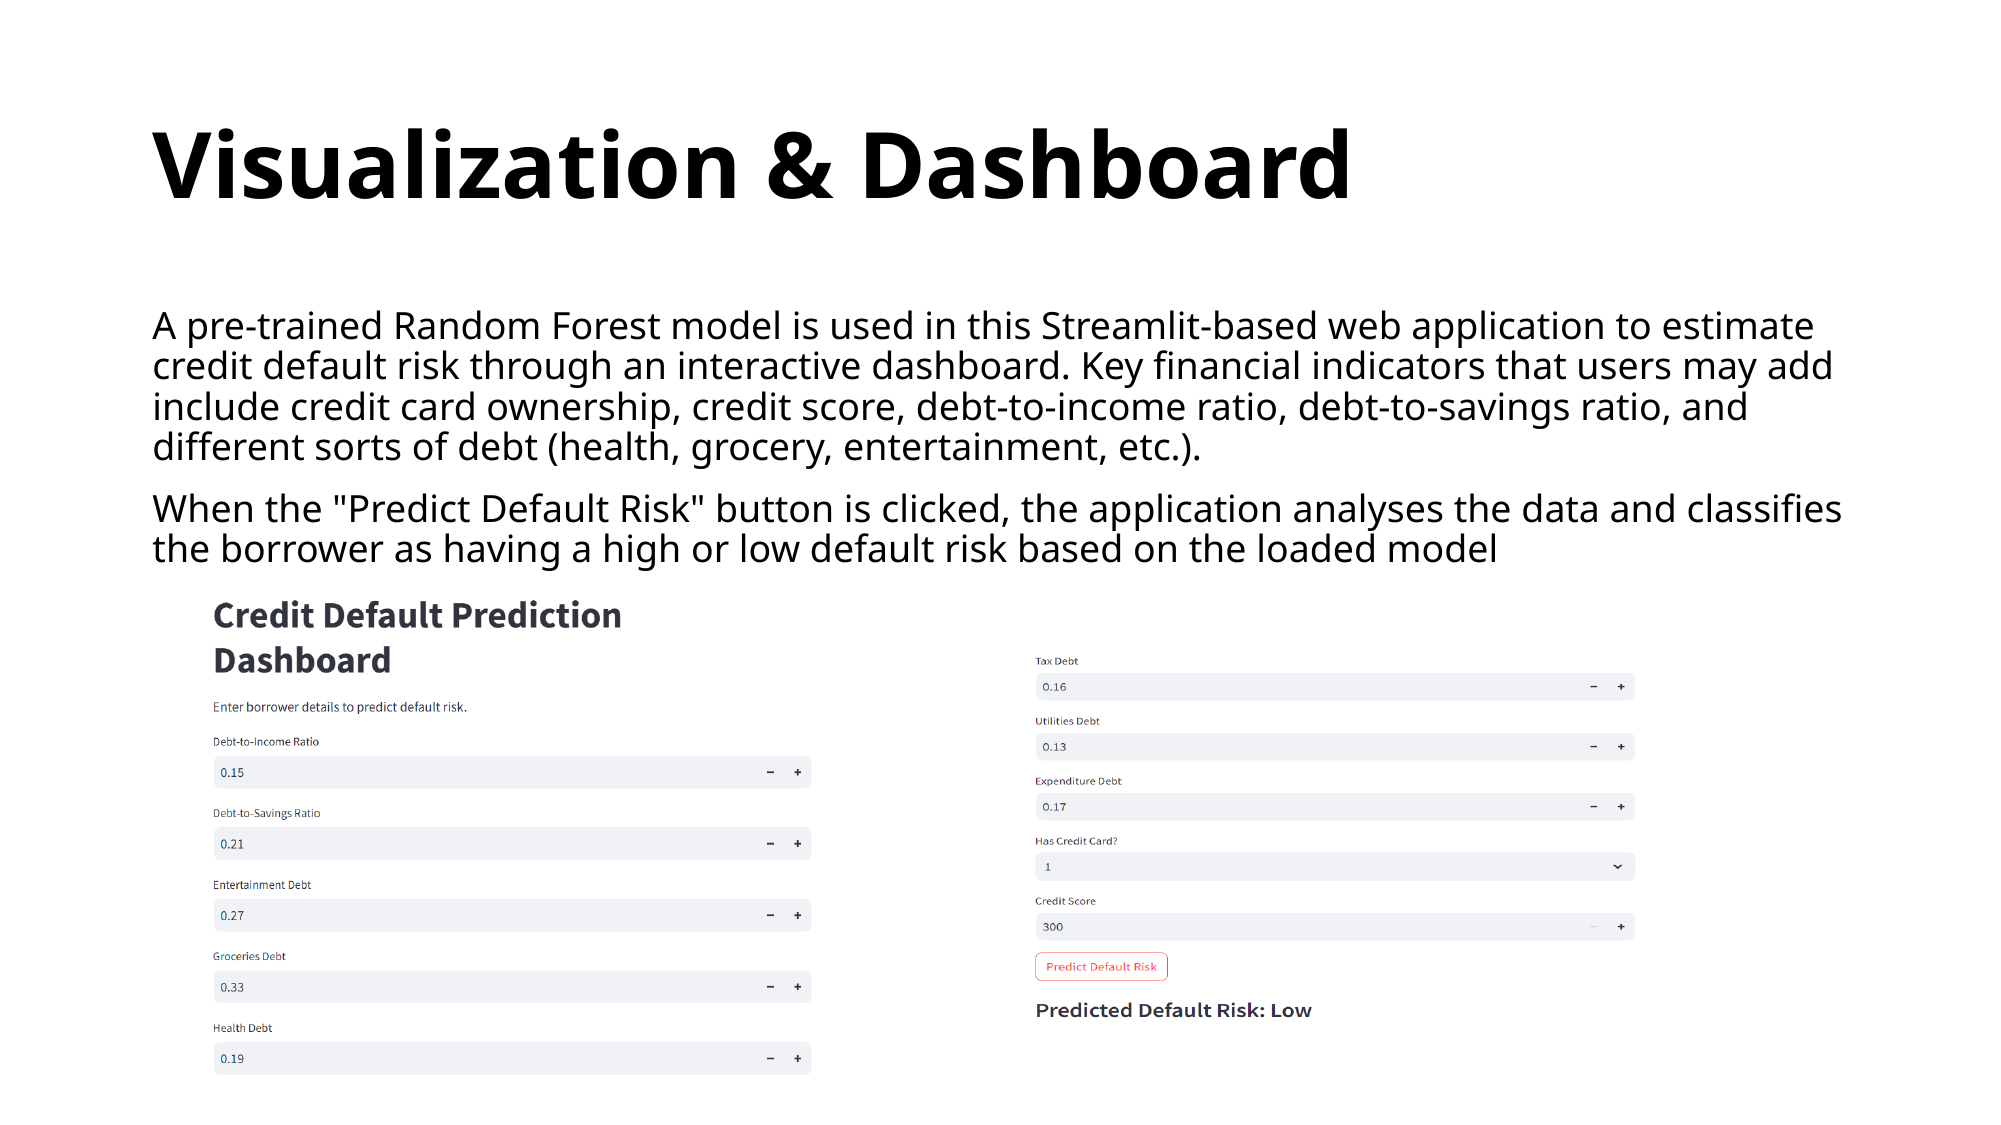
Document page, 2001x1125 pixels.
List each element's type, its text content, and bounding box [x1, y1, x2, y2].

picture [1028, 652, 1645, 1027]
title Visualization & Dashboard [137, 59, 1863, 278]
picture [204, 589, 821, 1082]
list A pre-trained Random Forest model is used in this Streamlit-based web application to estimate credit default risk through an interactive dashboard. Key financial indicators that users may add include credit card ownership, credit score, debt-to-income ratio, debt-to-savings ratio, and different sorts of debt (health, grocery, entertainment, etc.). When the "Predict Default Risk" button is clicked, the application analyses the data and classifies the borrower as having a high or low default risk based on the loaded model [137, 299, 1863, 1014]
